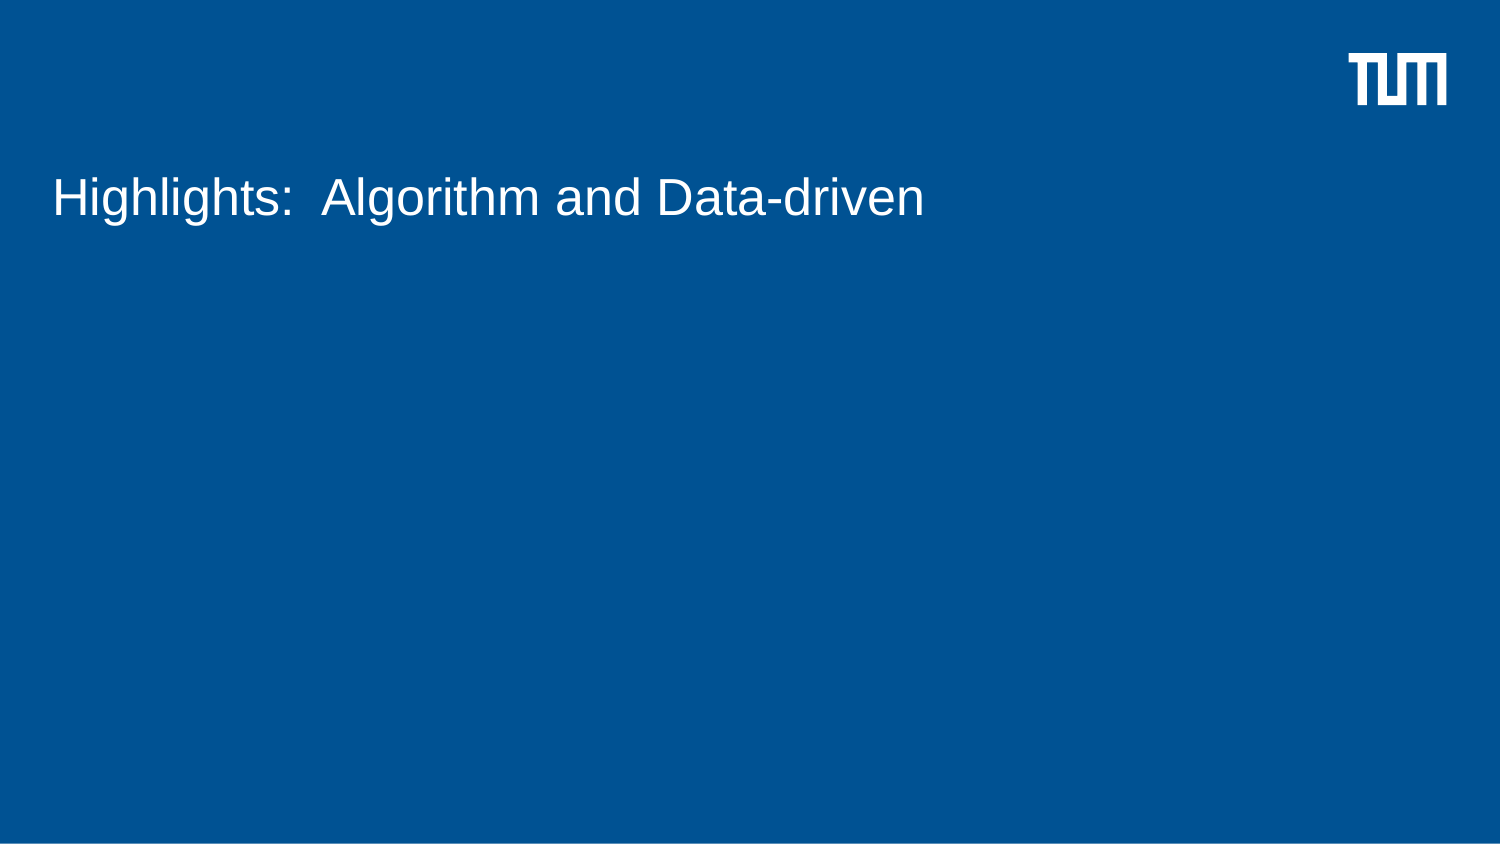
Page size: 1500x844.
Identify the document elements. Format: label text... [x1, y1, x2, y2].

title Highlights: Algorithm and Data-driven [52, 159, 1449, 223]
